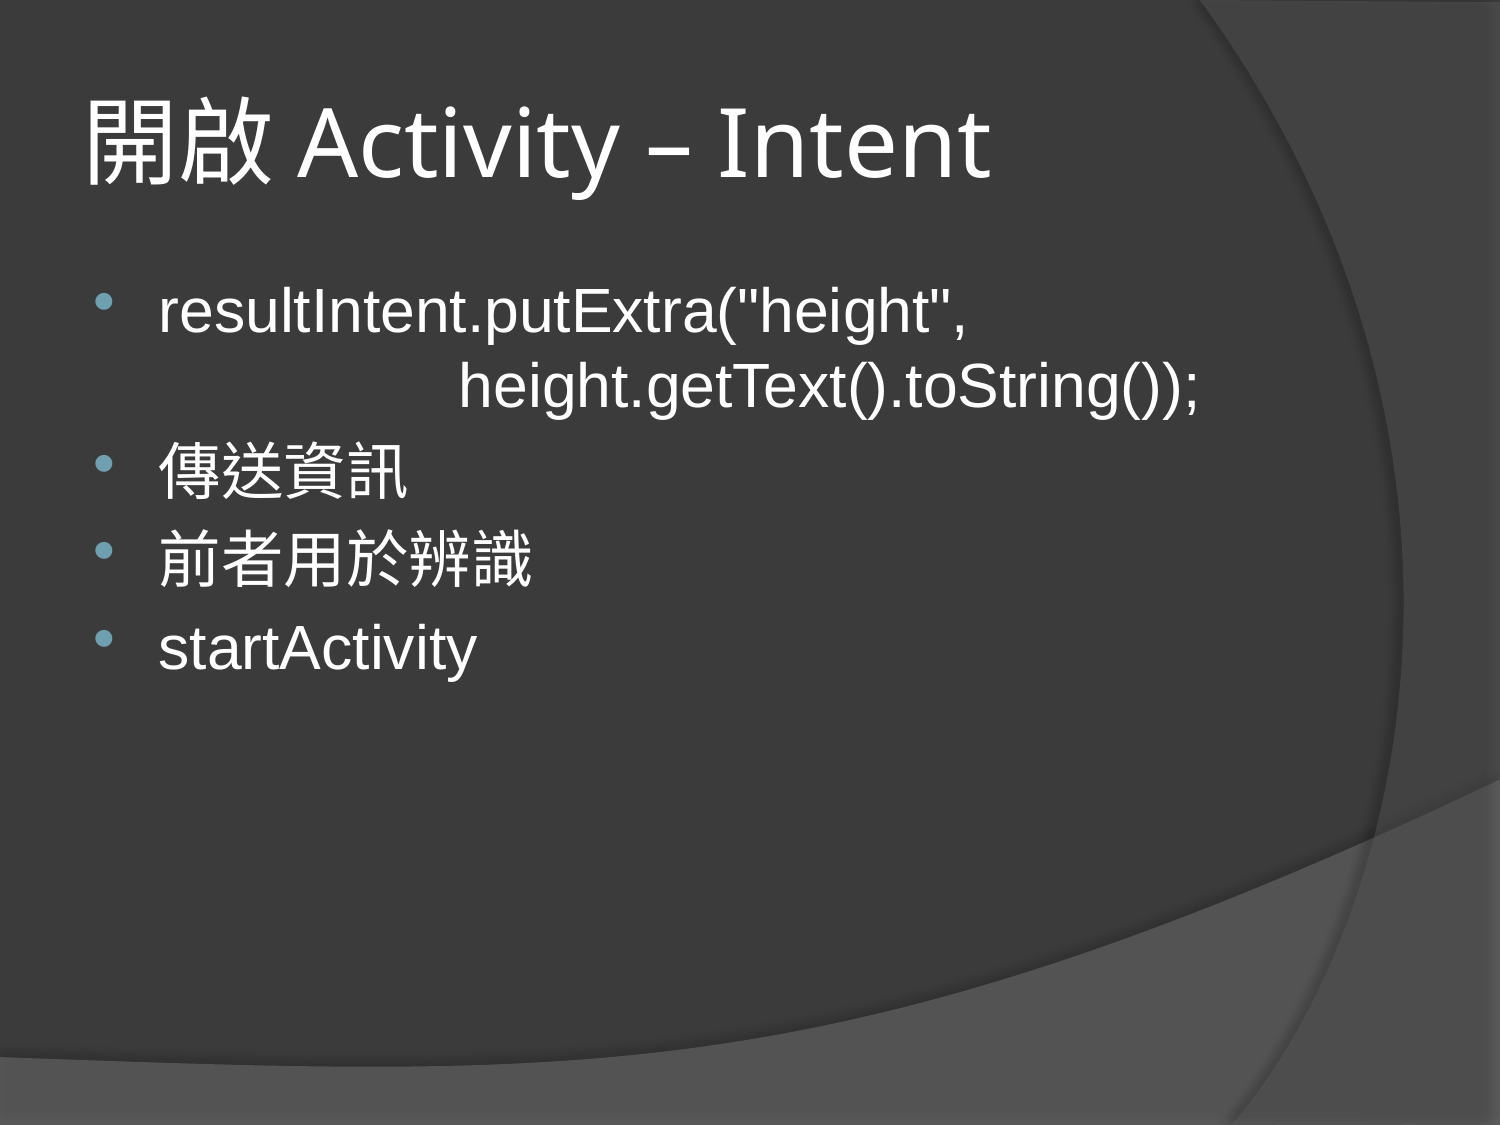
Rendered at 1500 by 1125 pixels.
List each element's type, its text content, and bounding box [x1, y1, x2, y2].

list resultIntent.putExtra("height", height.getText().toString()); 傳送資訊 前者用於辨識 startActivity [75, 262, 1300, 1005]
title 開啟Activity – Intent [75, 45, 1300, 233]
